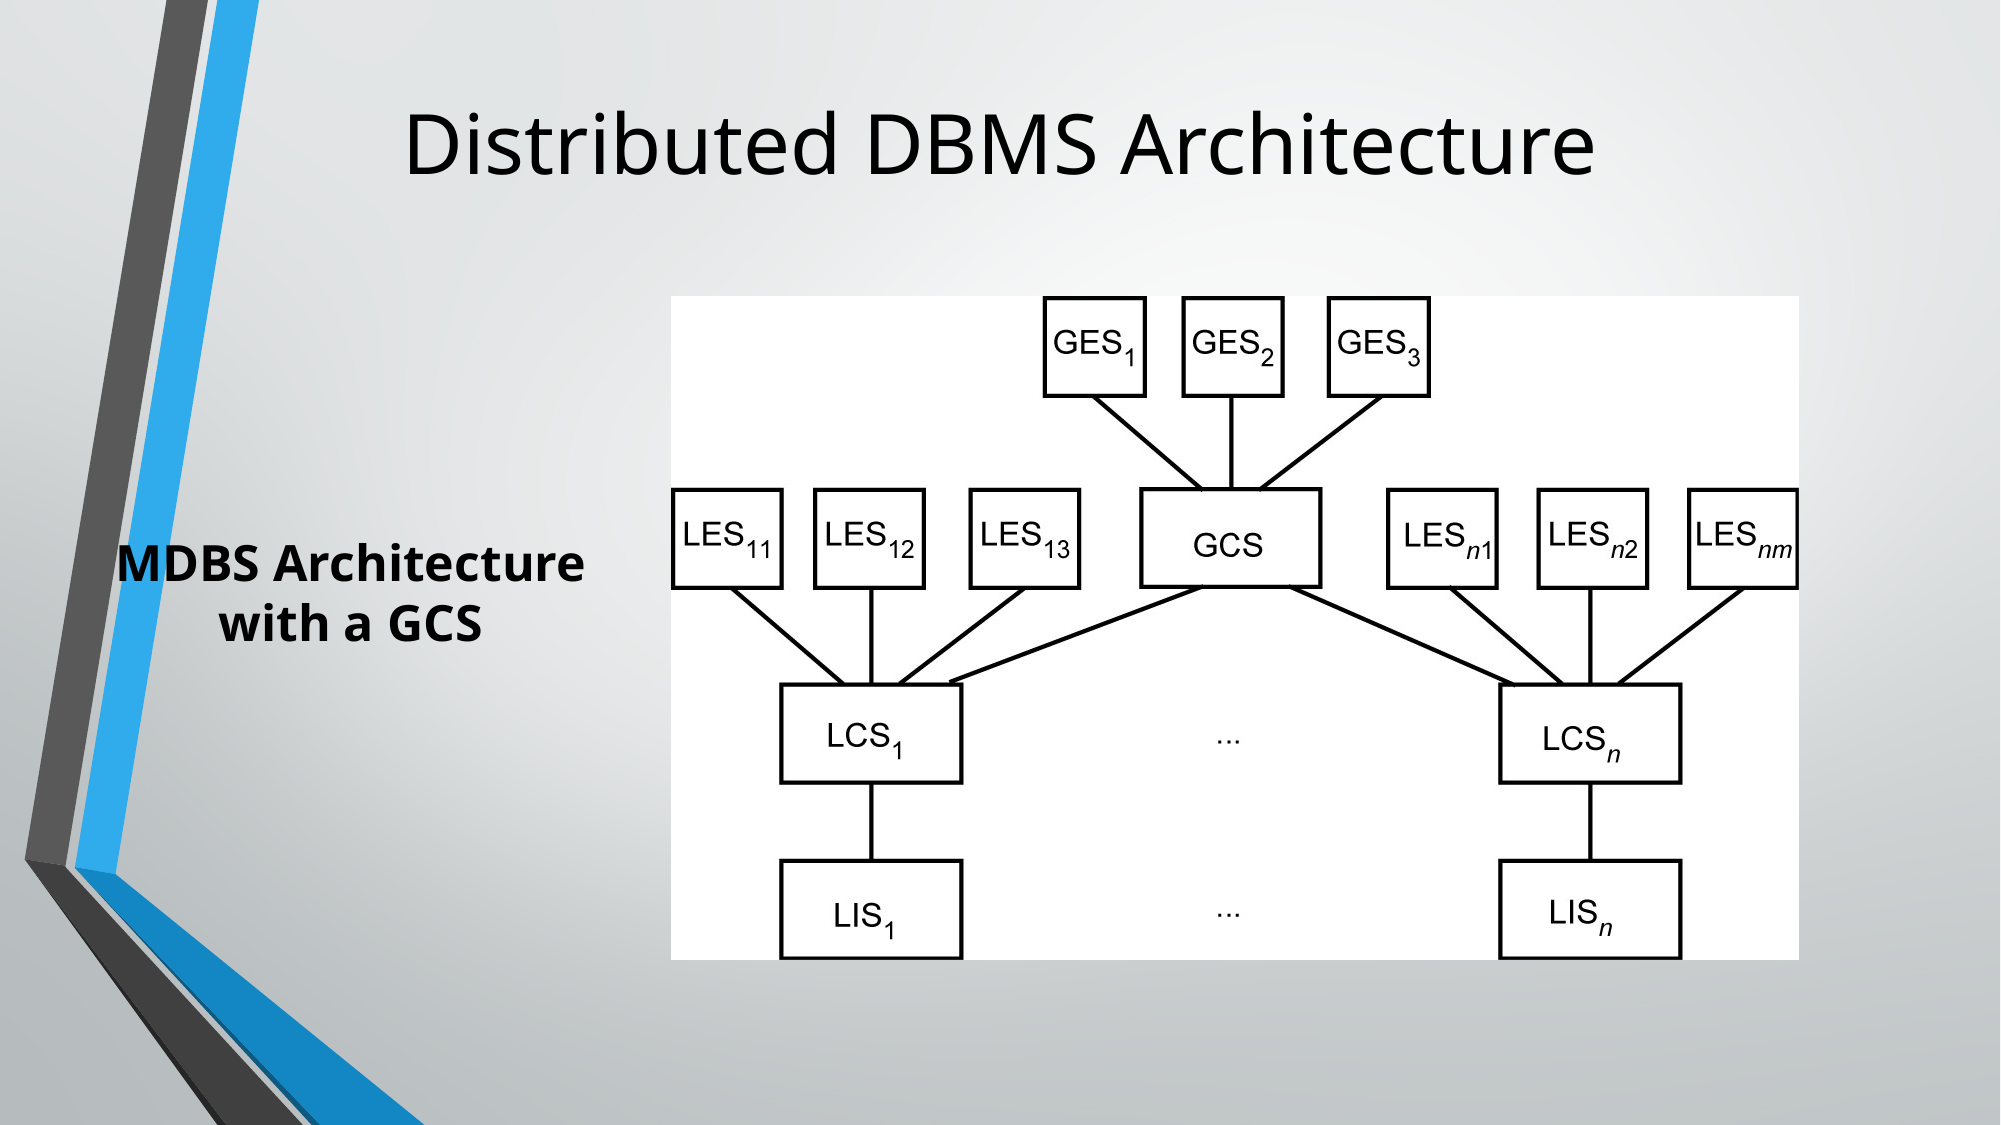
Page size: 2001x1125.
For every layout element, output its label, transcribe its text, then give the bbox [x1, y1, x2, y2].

title Distributed DBMS Architecture [175, 79, 1826, 203]
picture [671, 296, 1799, 960]
text_box MDBS Architecture with a GCS [67, 524, 634, 659]
